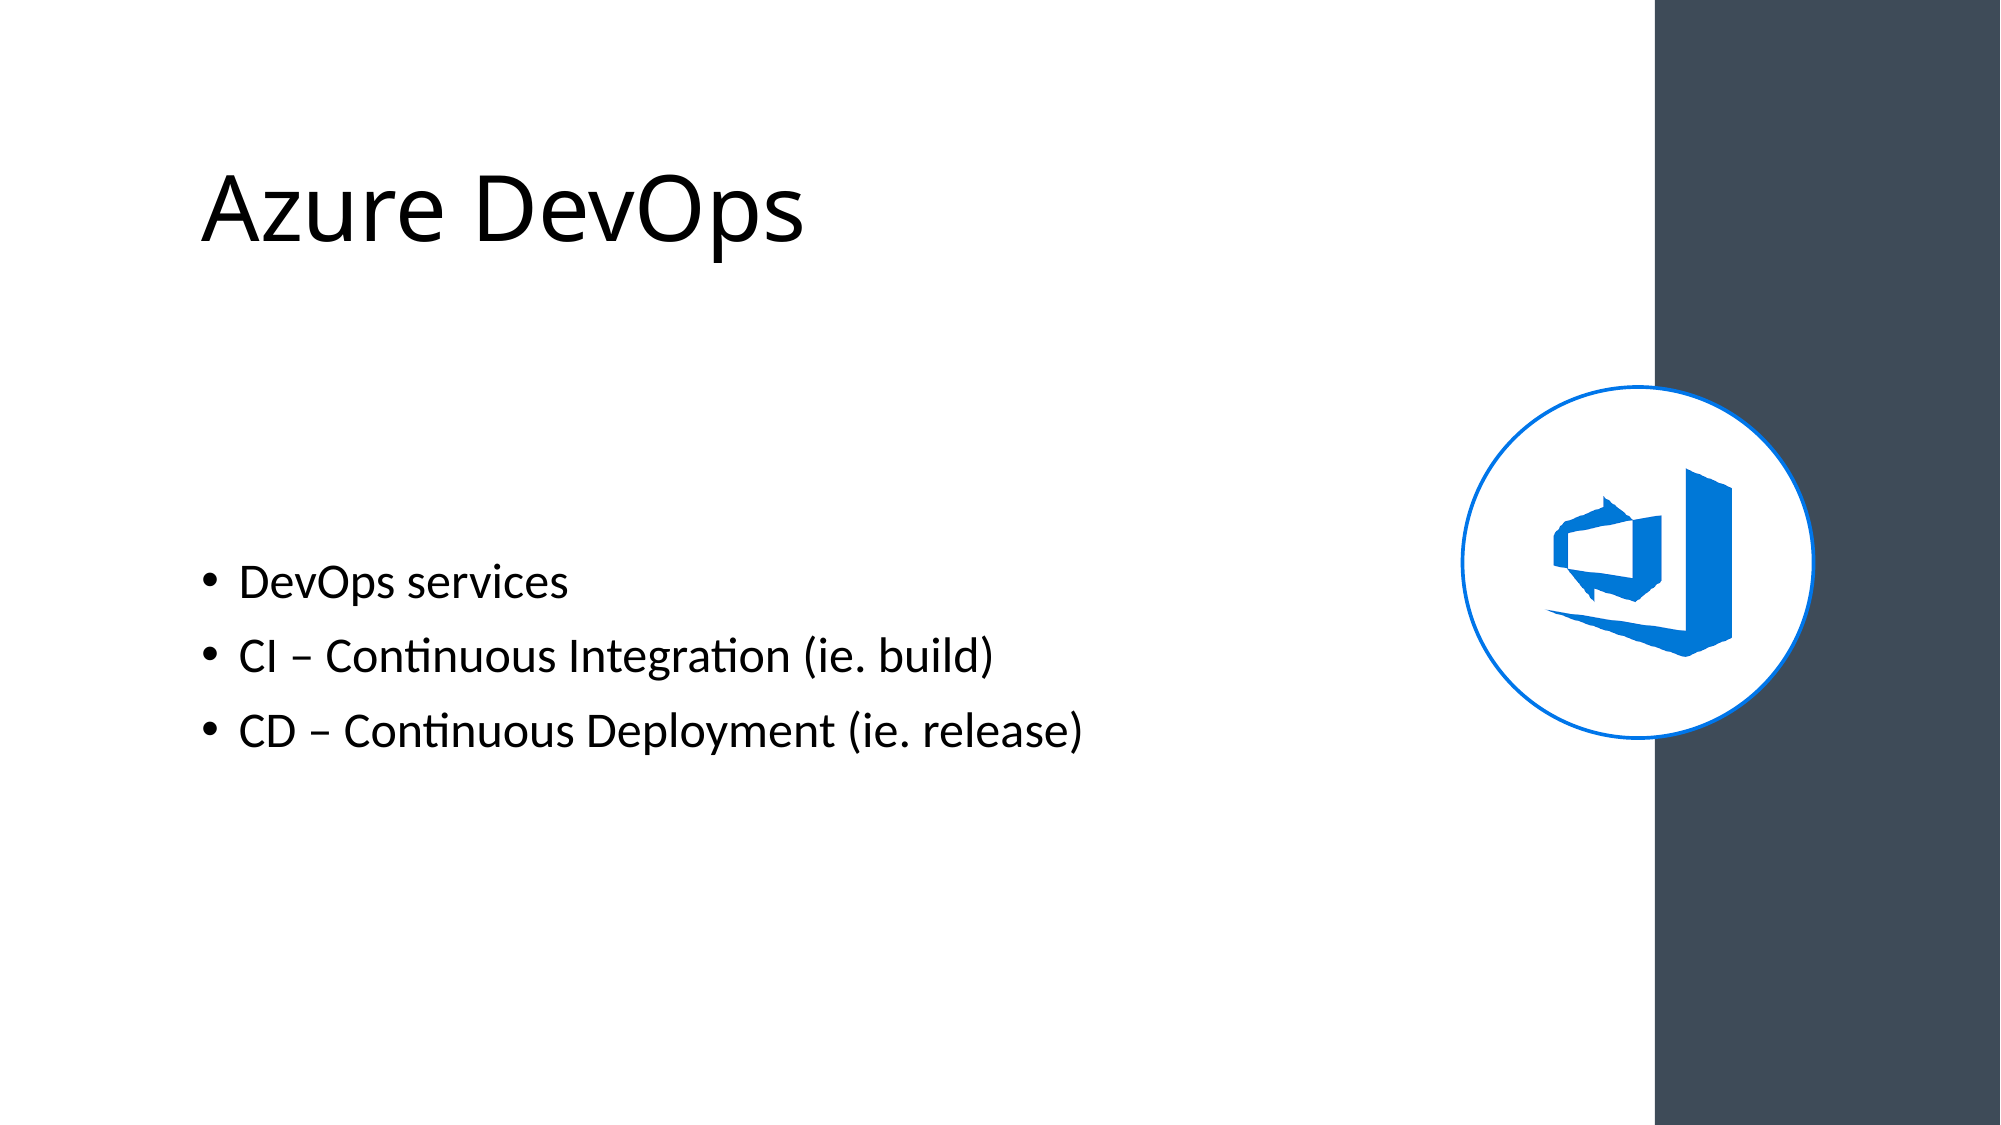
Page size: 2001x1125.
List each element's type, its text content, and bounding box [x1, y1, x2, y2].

title Azure DevOps [186, 102, 1413, 321]
text_box [1654, 0, 2000, 1125]
text_box [1461, 385, 1815, 740]
picture [1544, 468, 1732, 657]
list DevOps services CI – Continuous Integration (ie. build) CD – Continuous Deployment (ie. release) [186, 373, 1248, 940]
